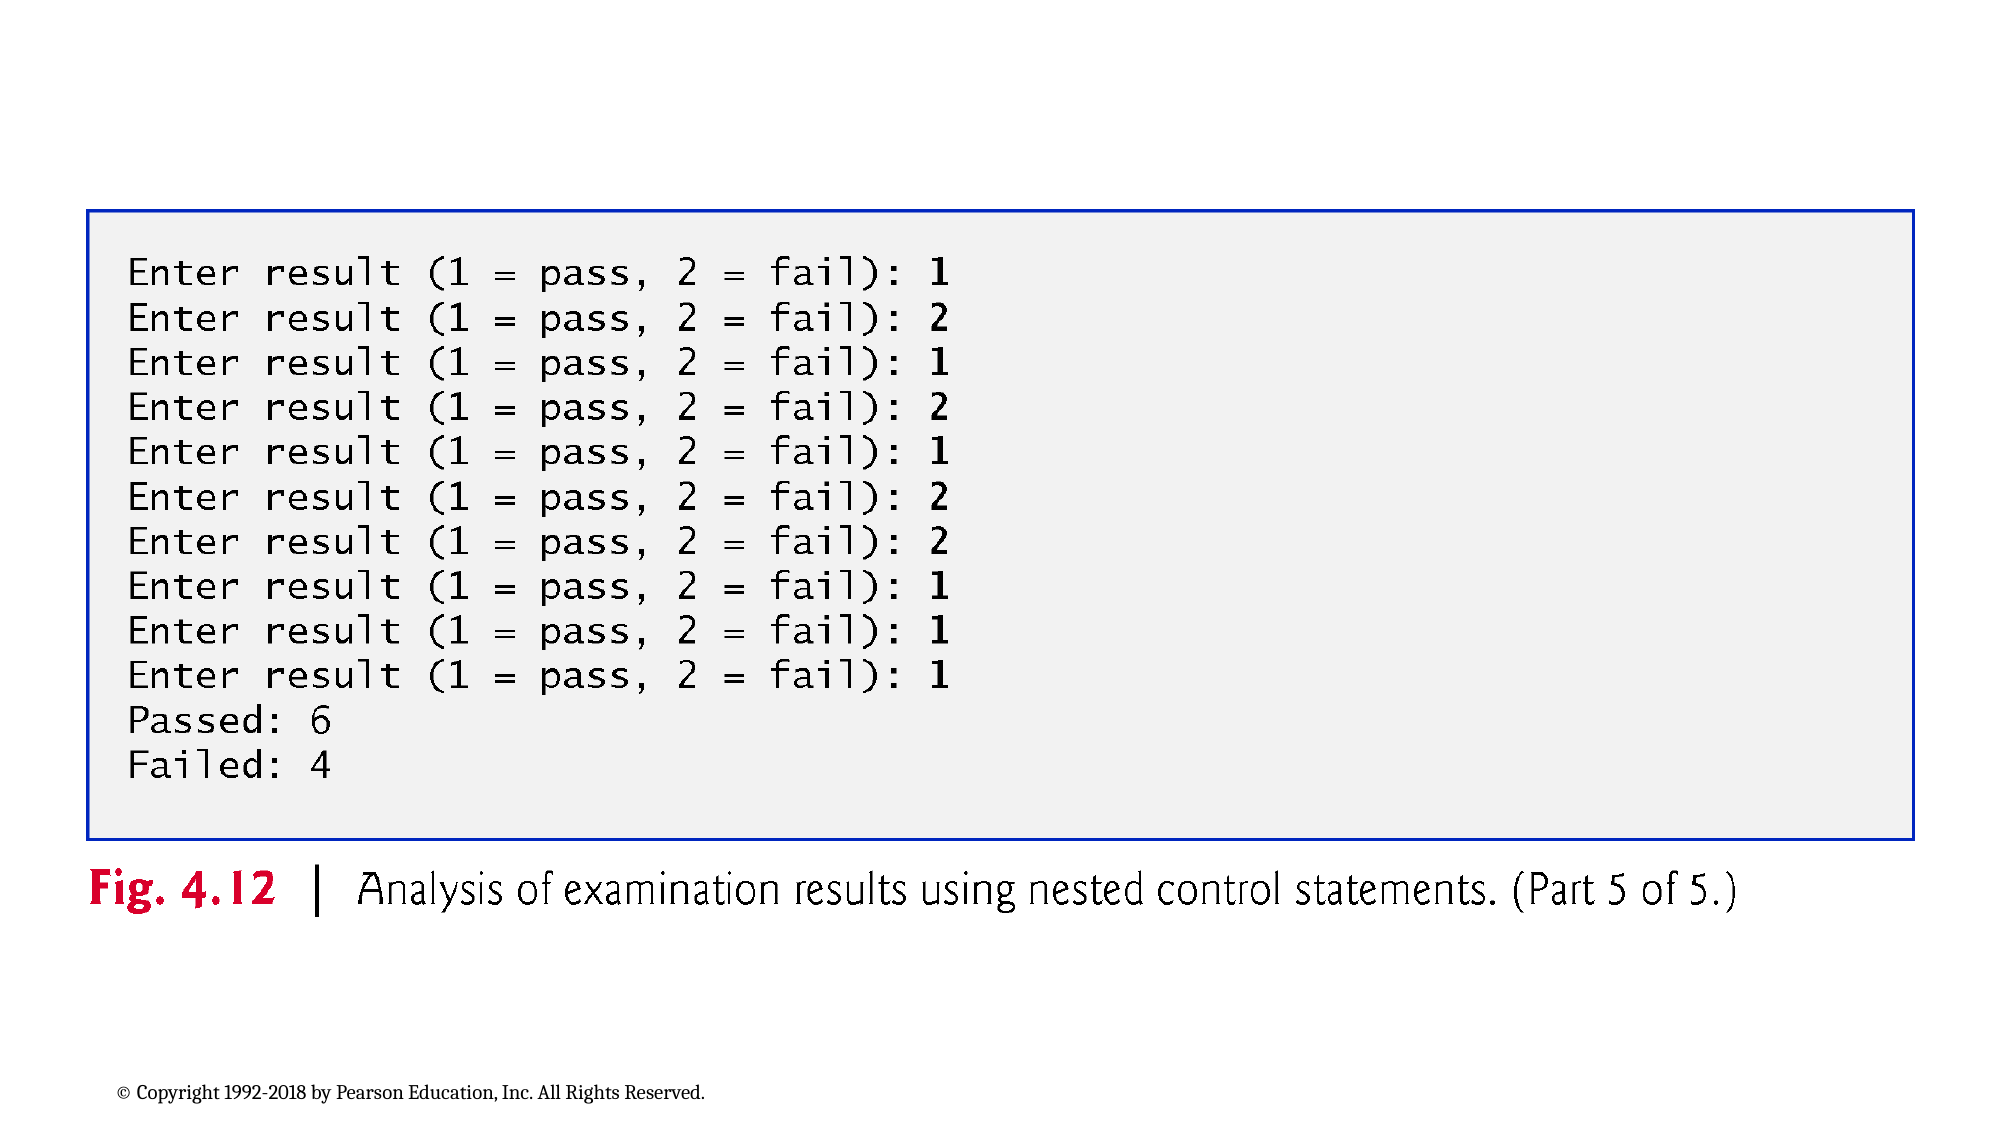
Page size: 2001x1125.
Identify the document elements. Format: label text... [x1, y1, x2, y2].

footer © Copyright 1992-2018 by Pearson Education, Inc. All Rights Reserved. [99, 1051, 1473, 1112]
picture [0, 123, 2000, 1002]
